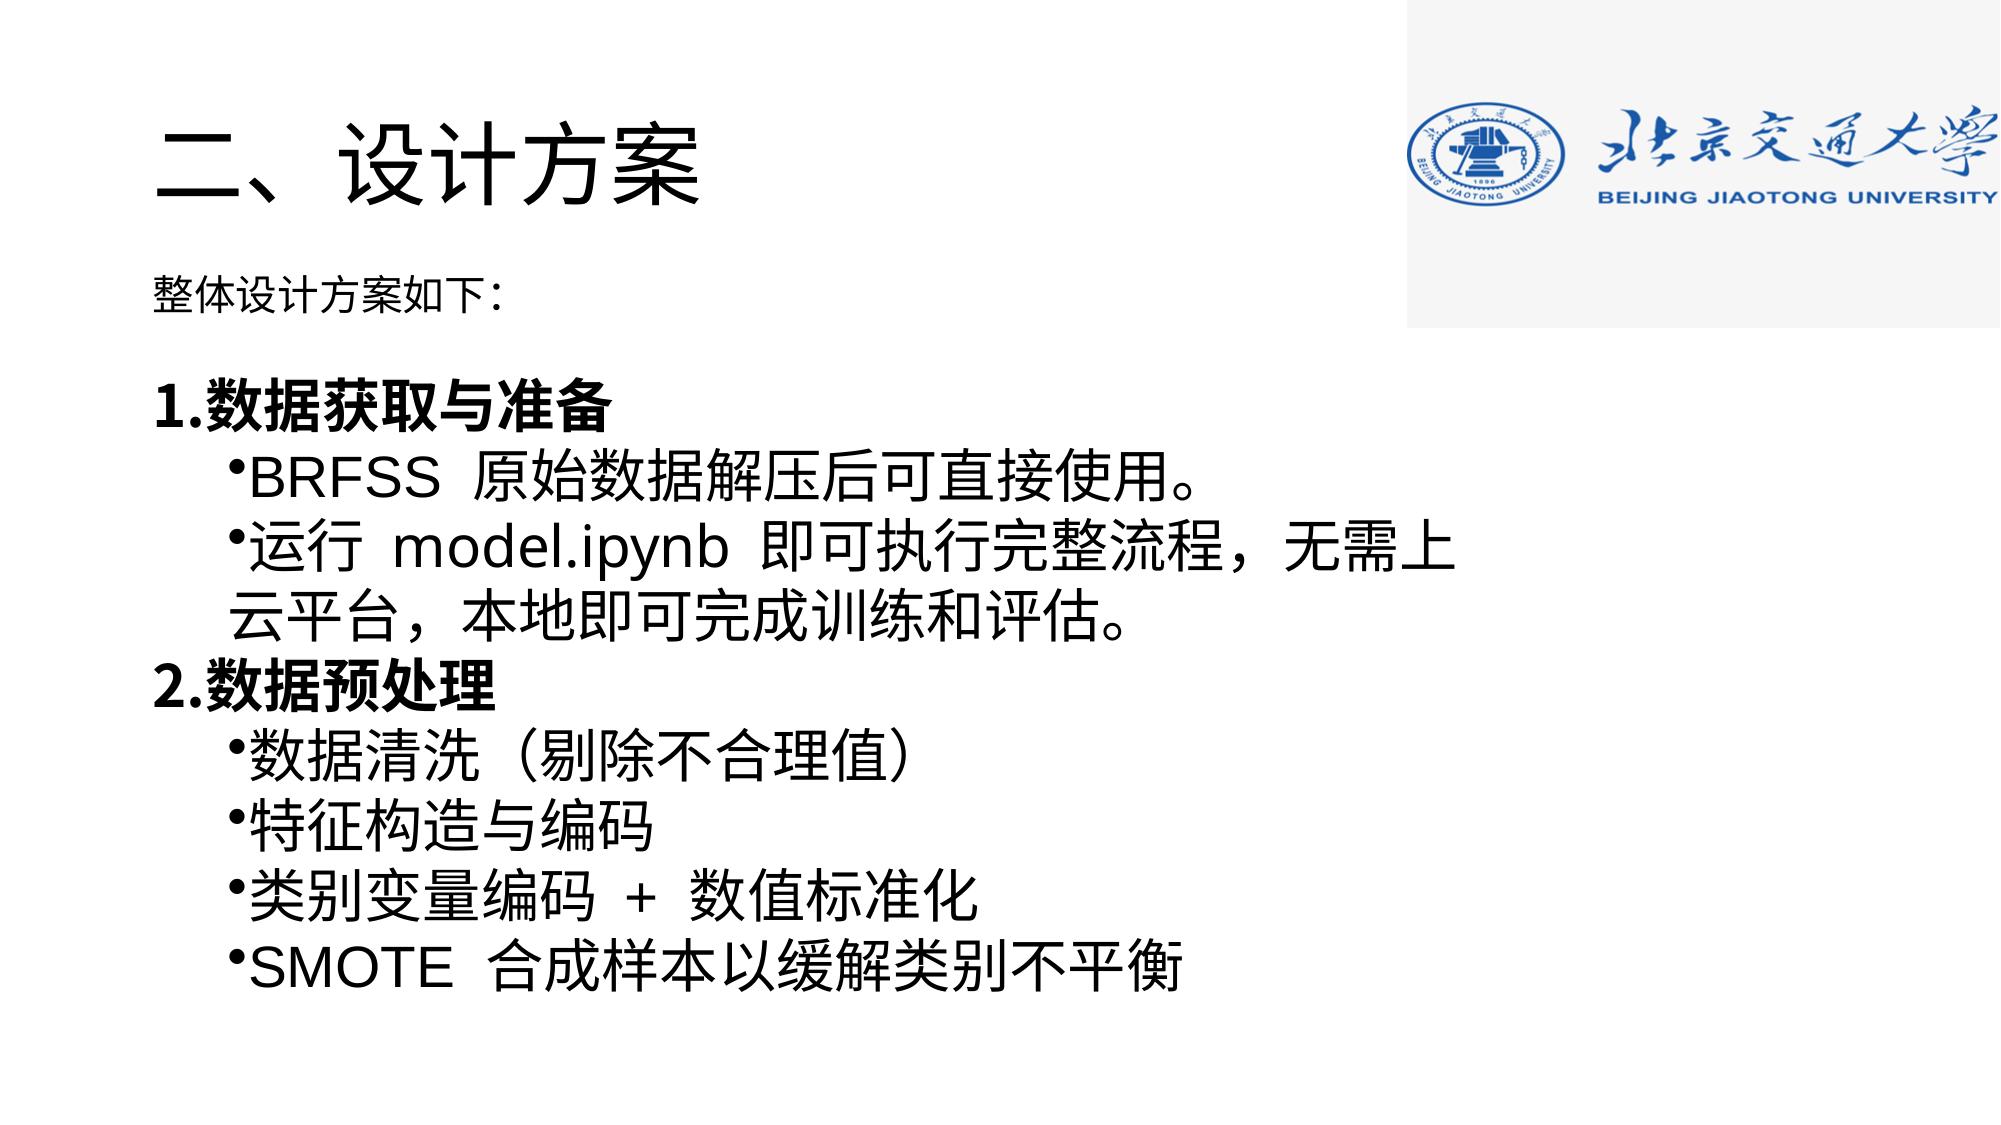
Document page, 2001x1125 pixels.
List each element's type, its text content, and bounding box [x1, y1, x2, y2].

title 二、设计方案 [137, 59, 1407, 261]
picture [1407, 0, 2000, 329]
list 整体设计方案如下： 数据获取与准备 BRFSS 原始数据解压后可直接使用。 运行 model.ipynb 即可执行完整流程，无需上云平台，本地即可完成训练和评估。 数据预处理 数据清洗（剔除不合理值） 特征构造与编码 类别变量编码 + 数值标准化 SMOTE 合成样本以缓解类别不平衡 [137, 261, 1505, 1052]
